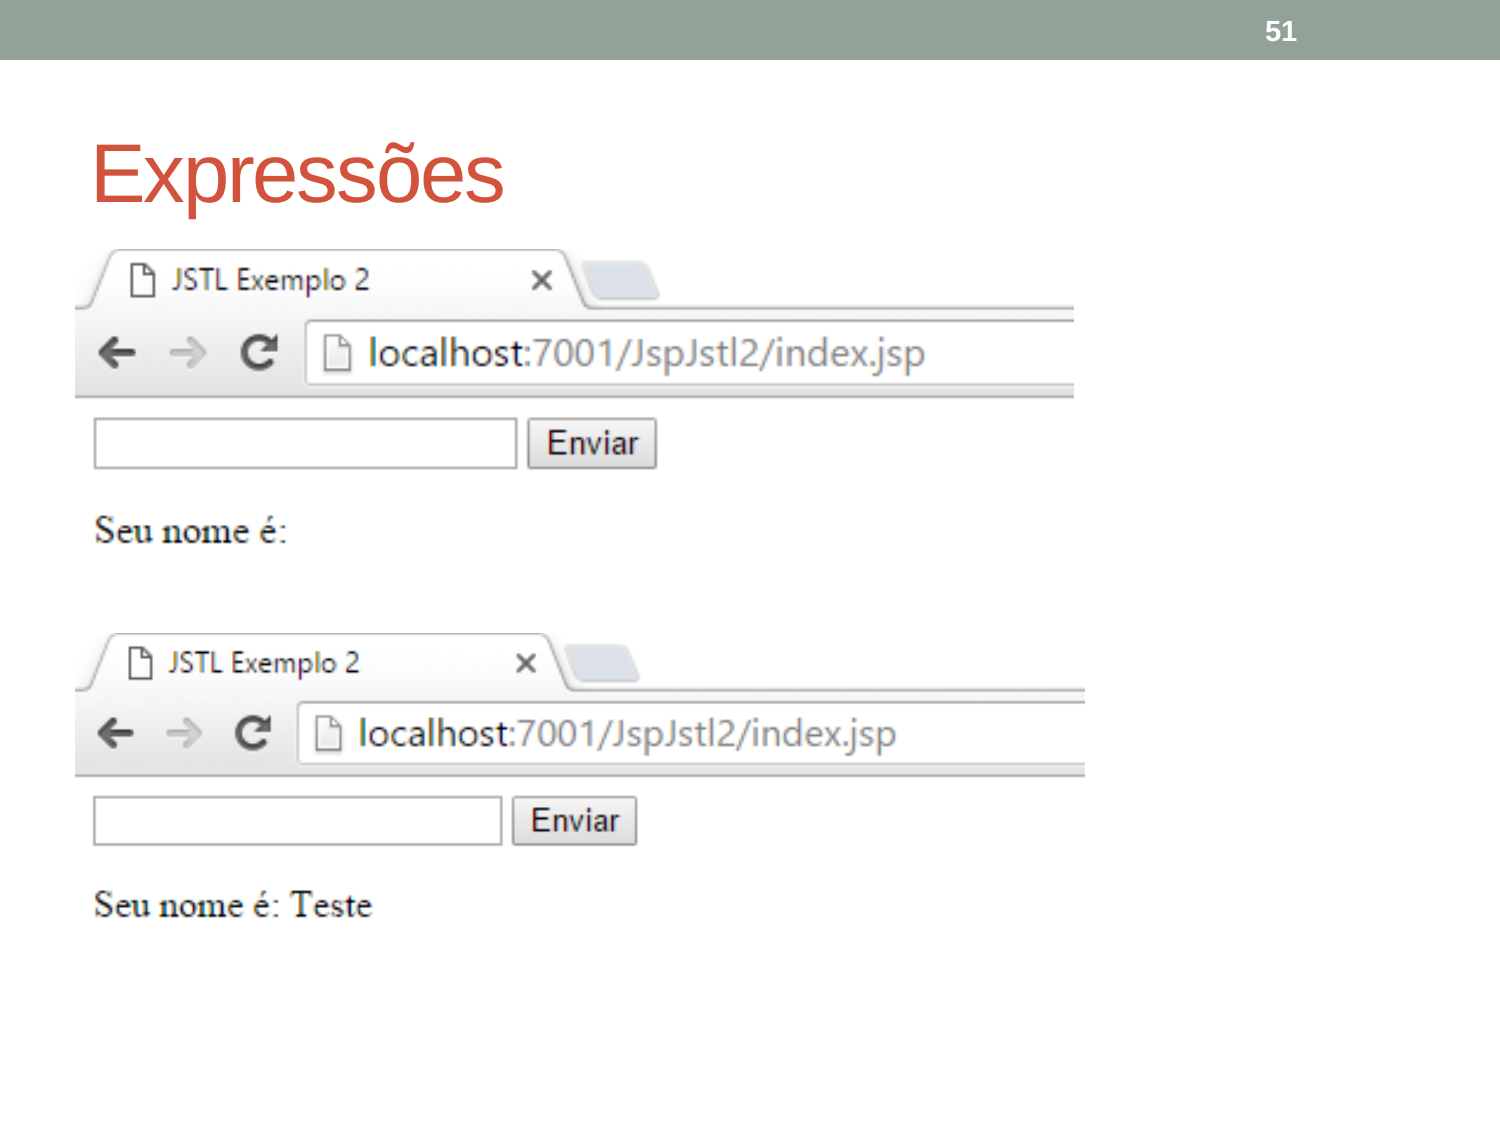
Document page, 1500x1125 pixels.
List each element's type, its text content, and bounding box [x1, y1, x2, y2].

picture [74, 633, 1085, 991]
title Expressões [75, 87, 1425, 250]
slide_number 51 [1250, 3, 1425, 57]
picture [74, 249, 1074, 601]
